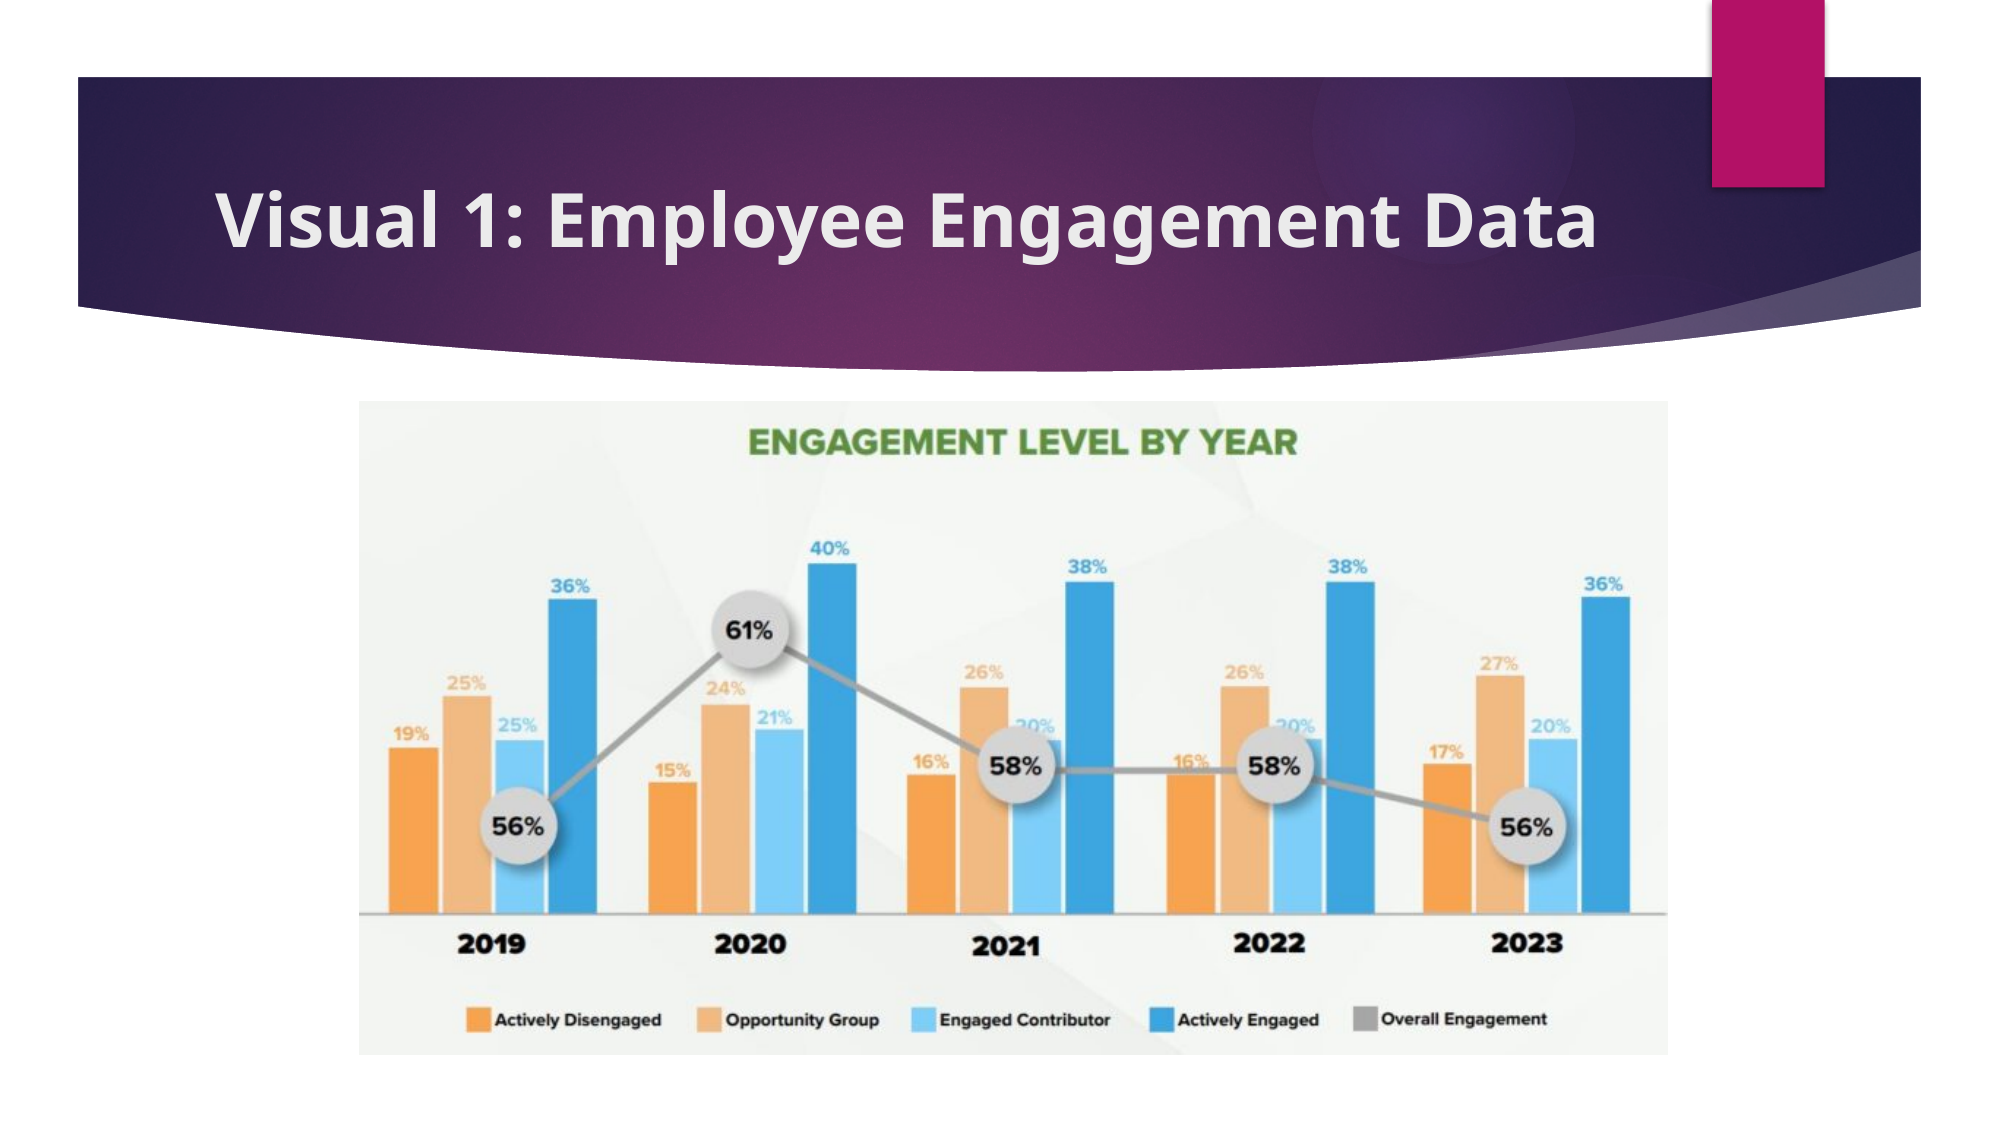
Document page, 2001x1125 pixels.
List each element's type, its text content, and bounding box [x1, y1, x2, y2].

title Visual 1: Employee Engagement Data [189, 159, 1627, 276]
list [359, 401, 1668, 1055]
